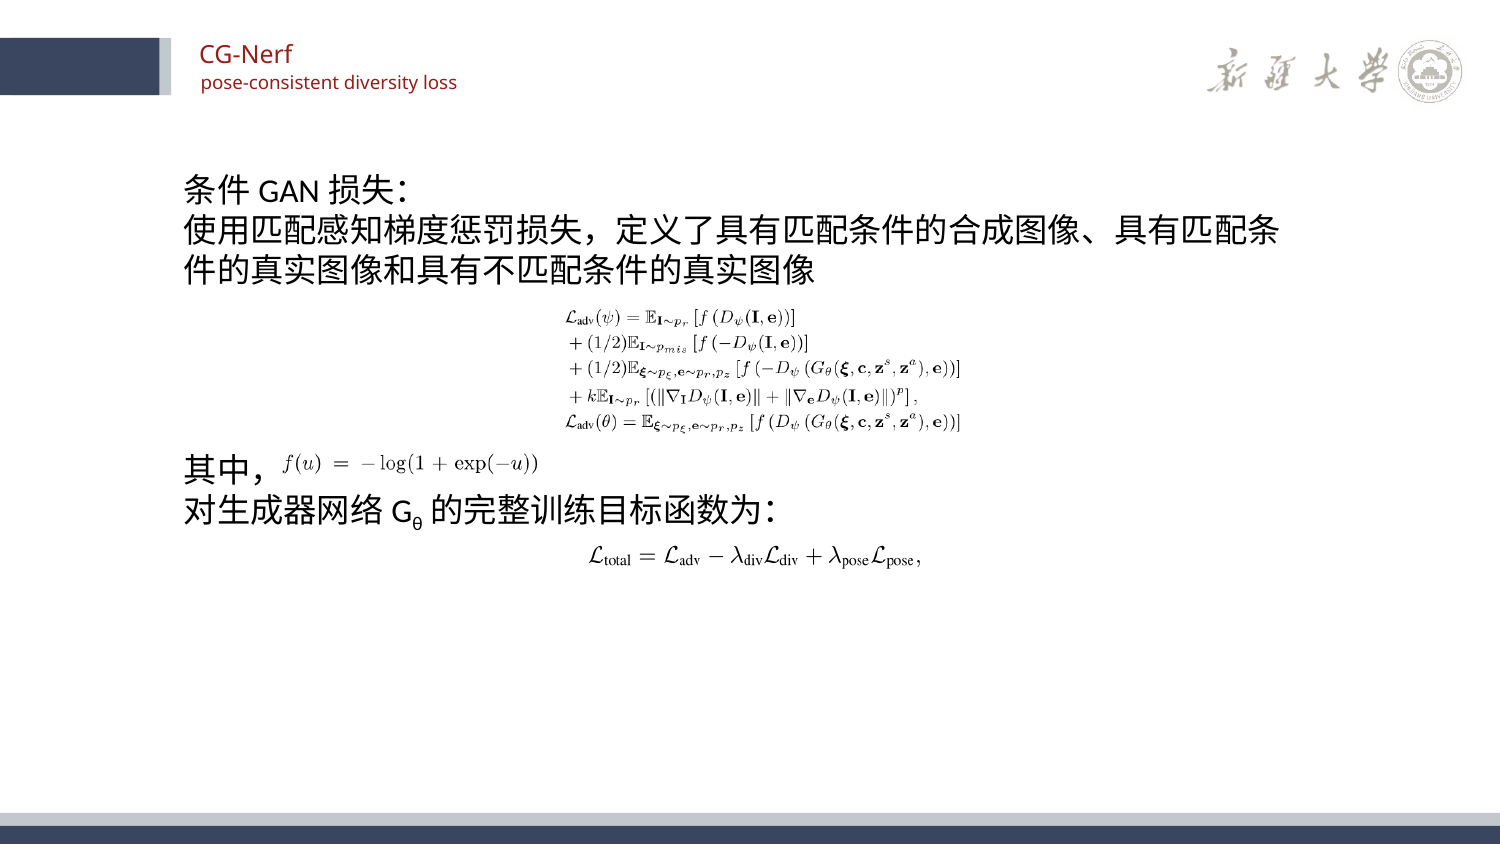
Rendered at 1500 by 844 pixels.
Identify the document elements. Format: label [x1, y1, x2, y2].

picture [277, 445, 538, 477]
text_box [0, 33, 1500, 844]
picture [542, 303, 969, 434]
picture [584, 539, 926, 576]
